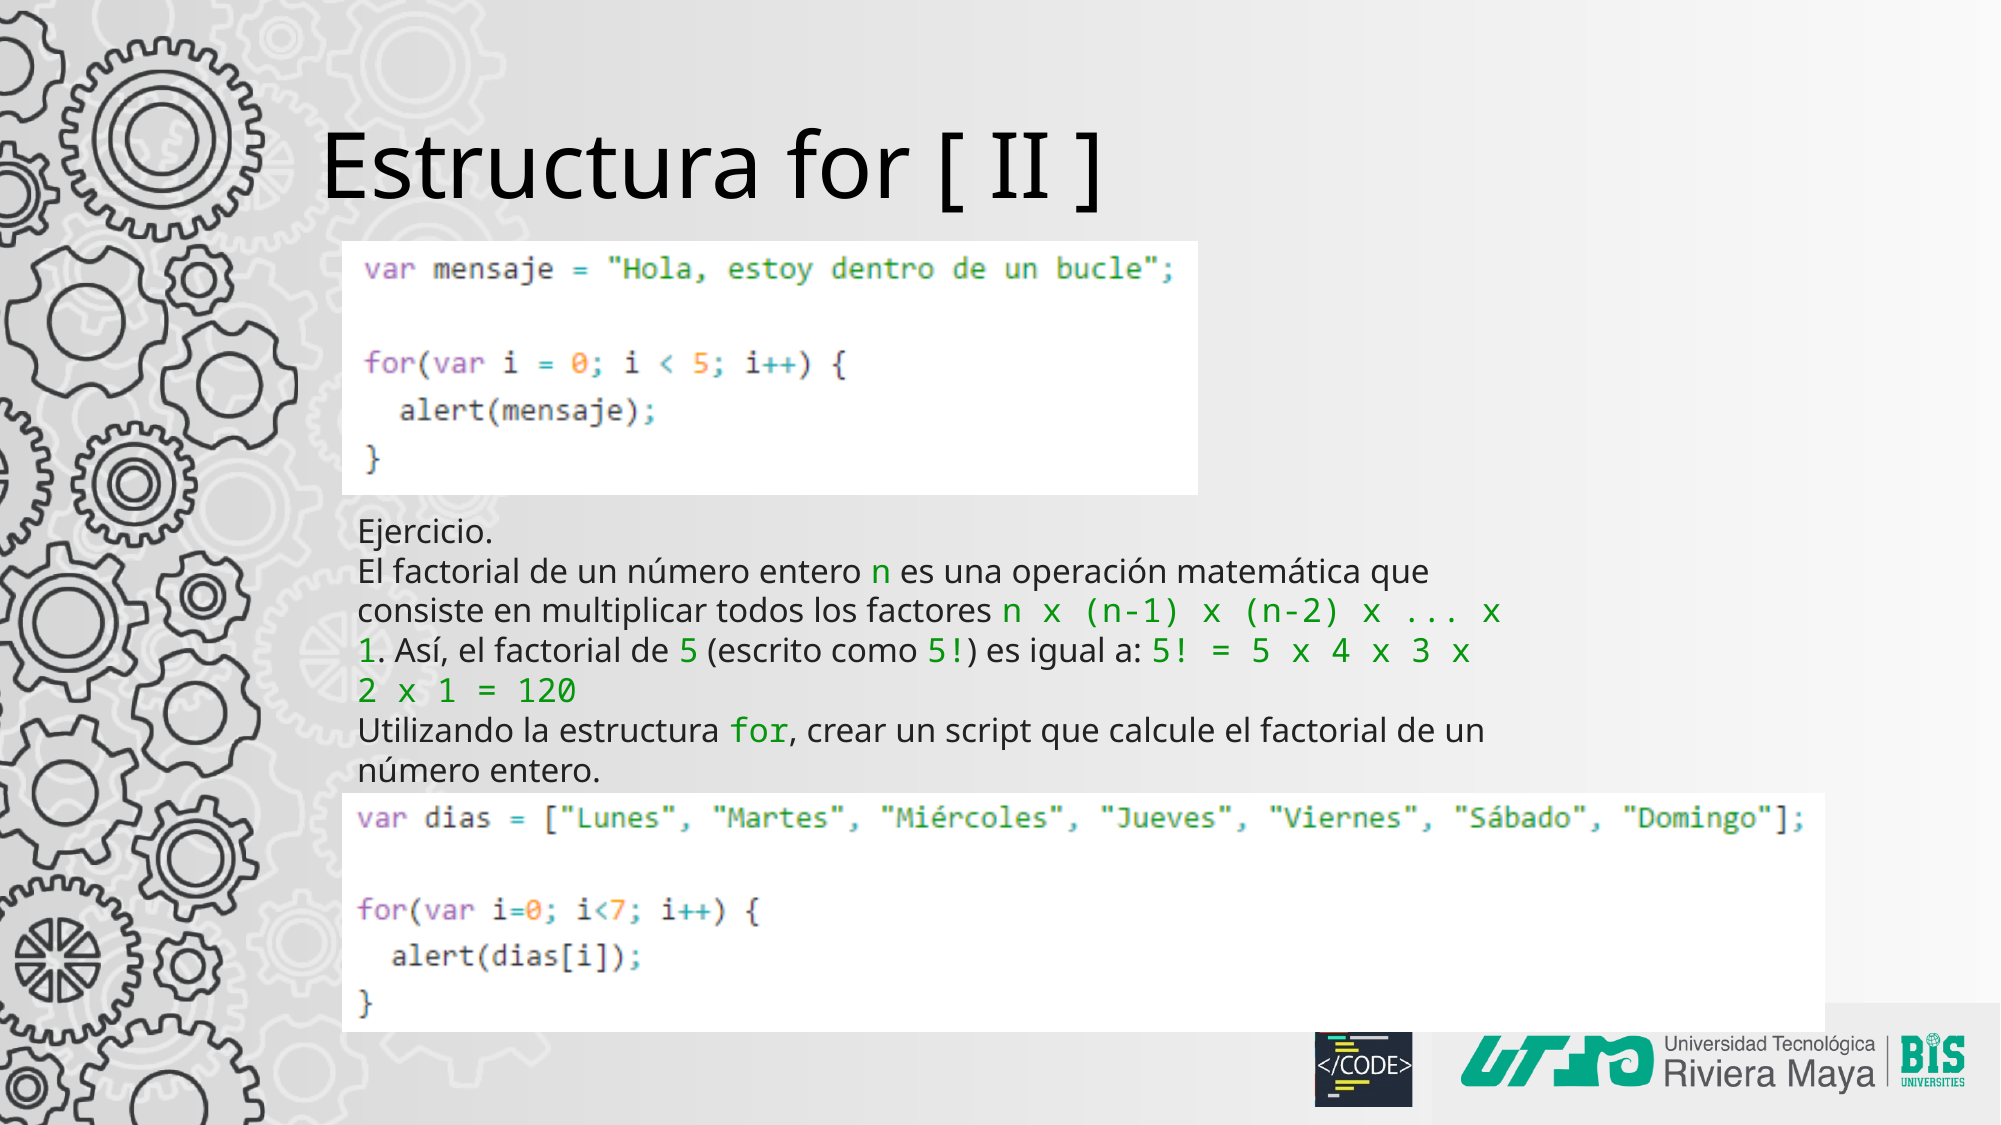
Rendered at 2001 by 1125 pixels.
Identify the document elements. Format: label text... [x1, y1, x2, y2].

text_box Ejercicio. El factorial de un número entero n es una operación matemática que consiste en multiplicar todos los factores n x (n-1) x (n-2) x ... x 1. Así, el factorial de 5 (escrito como 5!) es igual a: 5! = 5 x 4 x 3 x 2 x 1 = 120 Utilizando la estructura for, crear un script que calcule el factorial de un número entero. [341, 502, 1524, 793]
title Estructura for [ II ] [304, 59, 1863, 278]
picture [0, 12, 298, 1125]
picture [341, 793, 1966, 1107]
picture [342, 241, 1199, 495]
